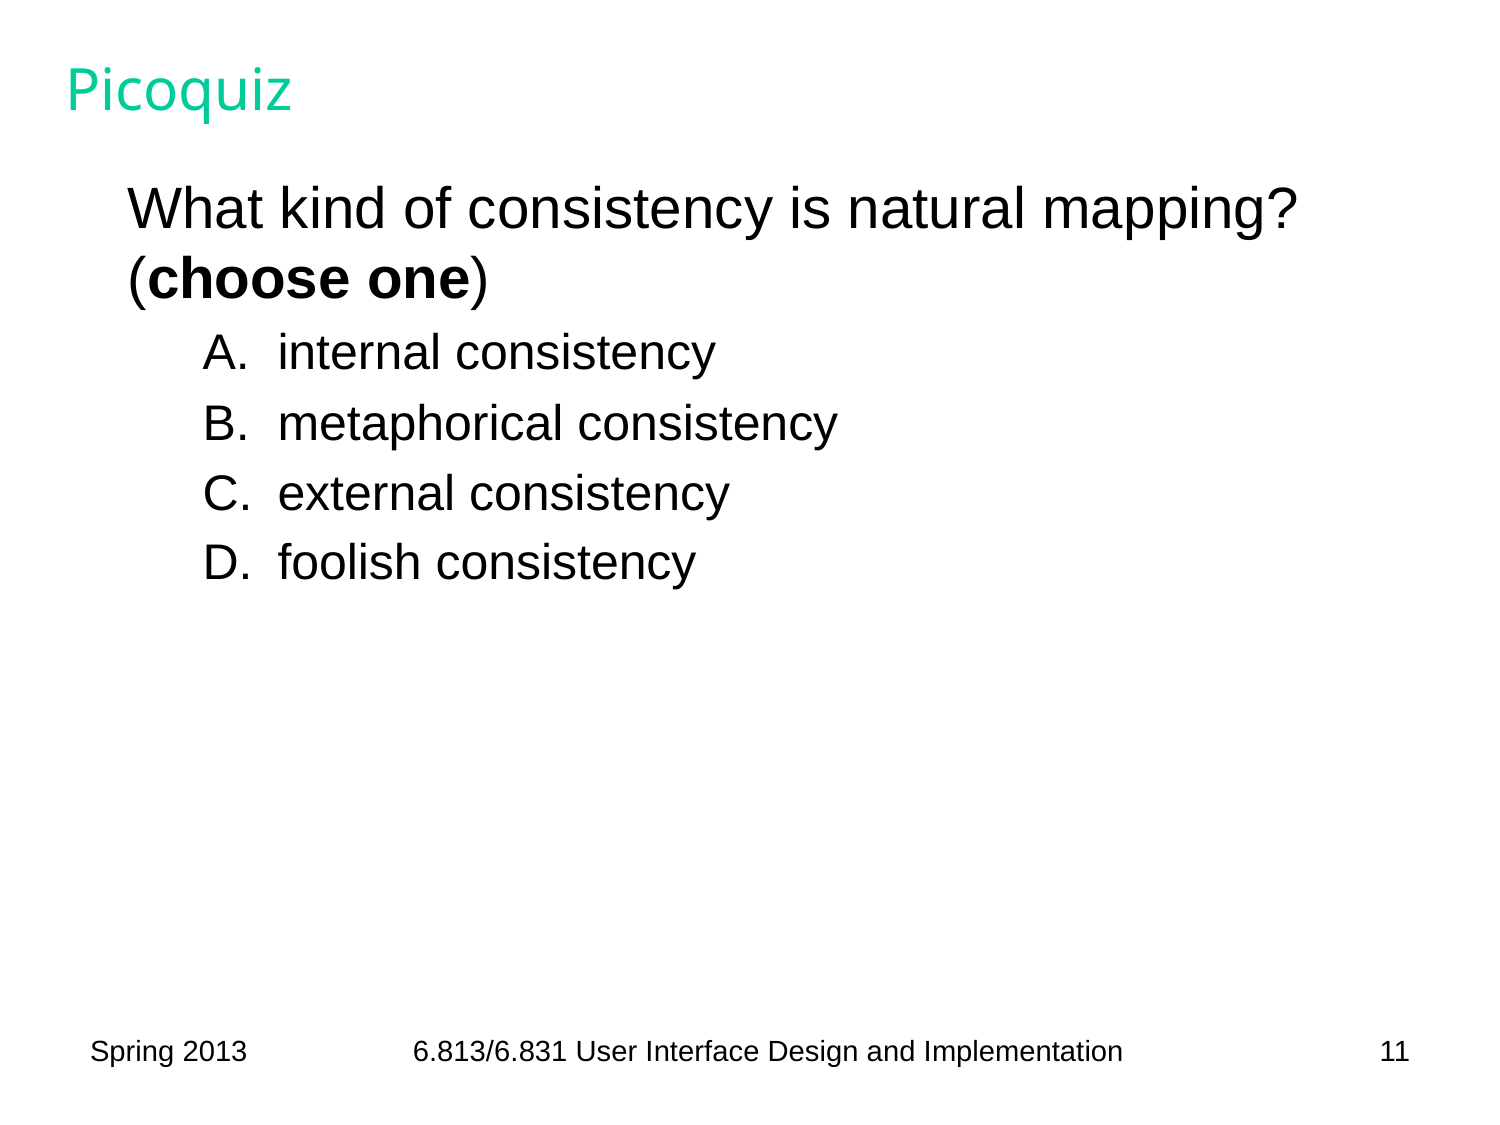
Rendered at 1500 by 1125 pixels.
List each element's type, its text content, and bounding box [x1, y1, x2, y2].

slide_number 11 [1237, 1024, 1426, 1103]
title Picoquiz [49, 24, 1438, 151]
slide_number Spring 2013 [74, 1024, 301, 1103]
list What kind of consistency is natural mapping? (choose one) internal consistency metaphorical consistency external consistency foolish consistency [112, 162, 1388, 1001]
footer 6.813/6.831 User Interface Design and Implementation [312, 1024, 1226, 1103]
